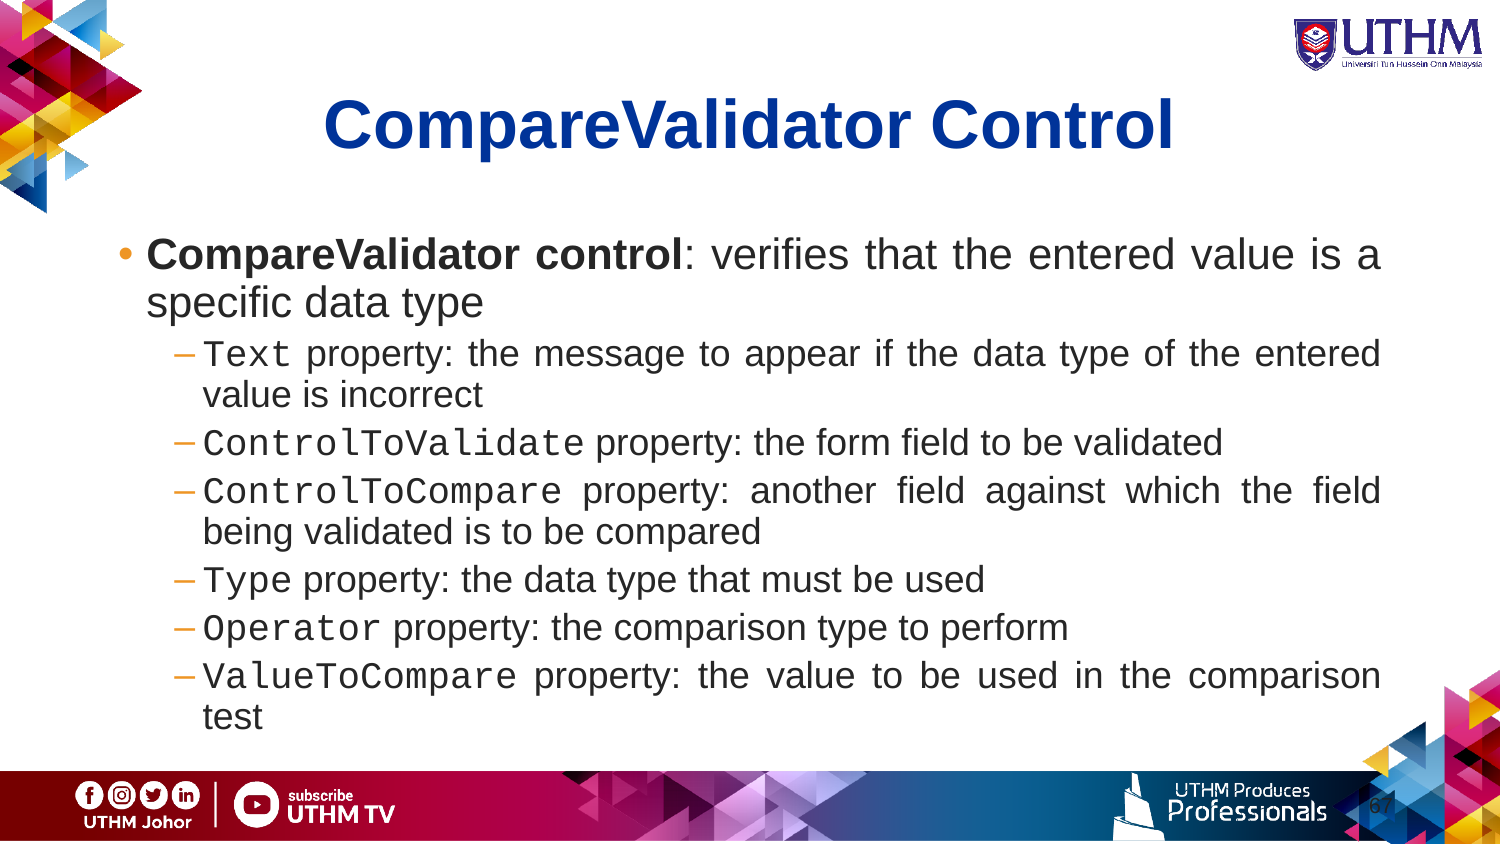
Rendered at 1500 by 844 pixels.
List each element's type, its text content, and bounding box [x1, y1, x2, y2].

list CompareValidator control: verifies that the entered value is a specific data type Text property: the message to appear if the data type of the entered value is incorrect ControlToValidate property: the form field to be validated ControlToCompare property: another field against which the field being validated is to be compared Type property: the data type that must be used Operator property: the comparison type to perform ValueToCompare property: the value to be used in the comparison test [103, 224, 1397, 760]
picture [0, 0, 189, 314]
title CompareValidator Control [103, 44, 1397, 208]
picture [0, 657, 1500, 844]
picture [1294, 19, 1482, 71]
slide_number 67 [1289, 782, 1408, 827]
